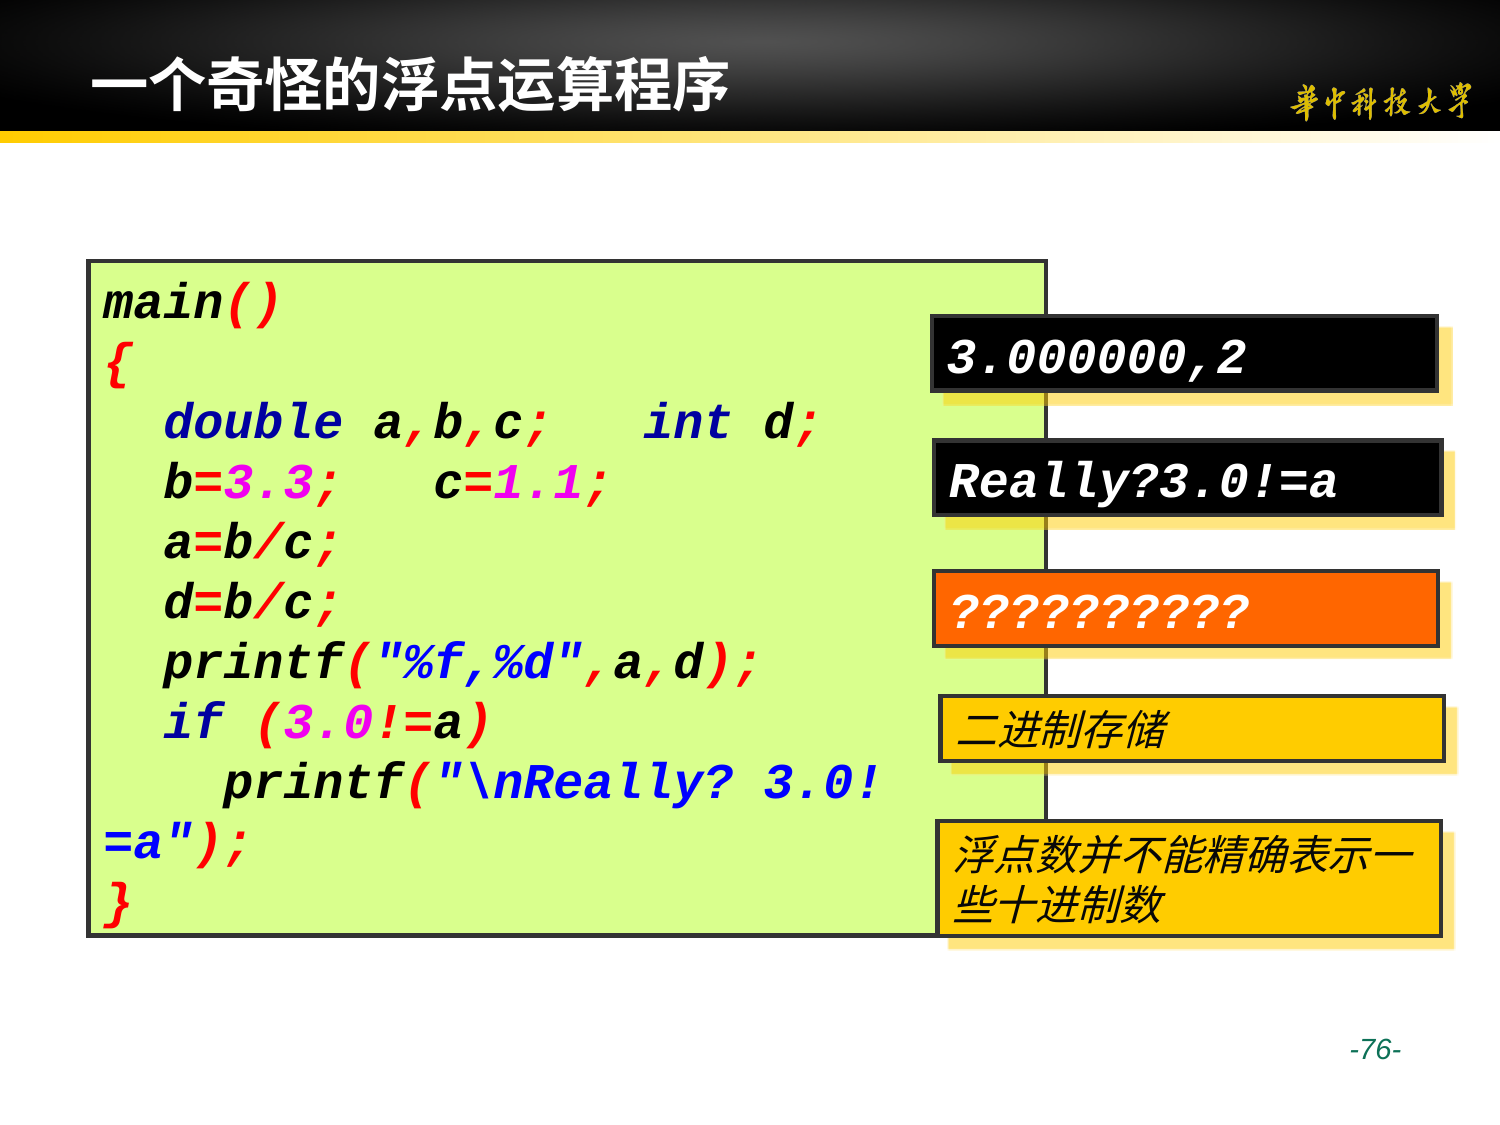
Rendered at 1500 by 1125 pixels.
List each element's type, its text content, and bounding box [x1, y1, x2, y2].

text_box Really?3.0!=a [933, 440, 1442, 516]
picture [0, 0, 1500, 131]
text_box 二进制存储 [940, 696, 1445, 761]
slide_number -76- [1257, 1023, 1425, 1102]
title 一个奇怪的浮点运算程序 [74, 34, 1426, 131]
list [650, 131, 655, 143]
list 计算机数值数据表示的特点 进位制数 数的定点、浮点表示 机器数 [946, 516, 1047, 524]
text_box ?????????? [934, 571, 1438, 646]
list 计算机数值数据表示的特点 进位制数 数的定点、浮点表示 机器数 [944, 391, 1047, 400]
list 计算机数值数据表示的特点 进位制数 数的定点、浮点表示 机器数 [952, 761, 1047, 772]
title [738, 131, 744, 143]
text_box main() { double a,b,c; int d; b=3.3; c=1.1; a=b/c; d=b/c; printf("%f,%d",a,d); if (3.0!=a) printf("\nReally? 3.0!=a"); } [88, 261, 1047, 936]
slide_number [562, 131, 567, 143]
text_box 浮点数并不能精确表示一些十进制数 [937, 821, 1442, 936]
list 计算机数值数据表示的特点 进位制数 数的定点、浮点表示 机器数 [946, 646, 1047, 657]
text_box 3.000000,2 [931, 316, 1438, 391]
